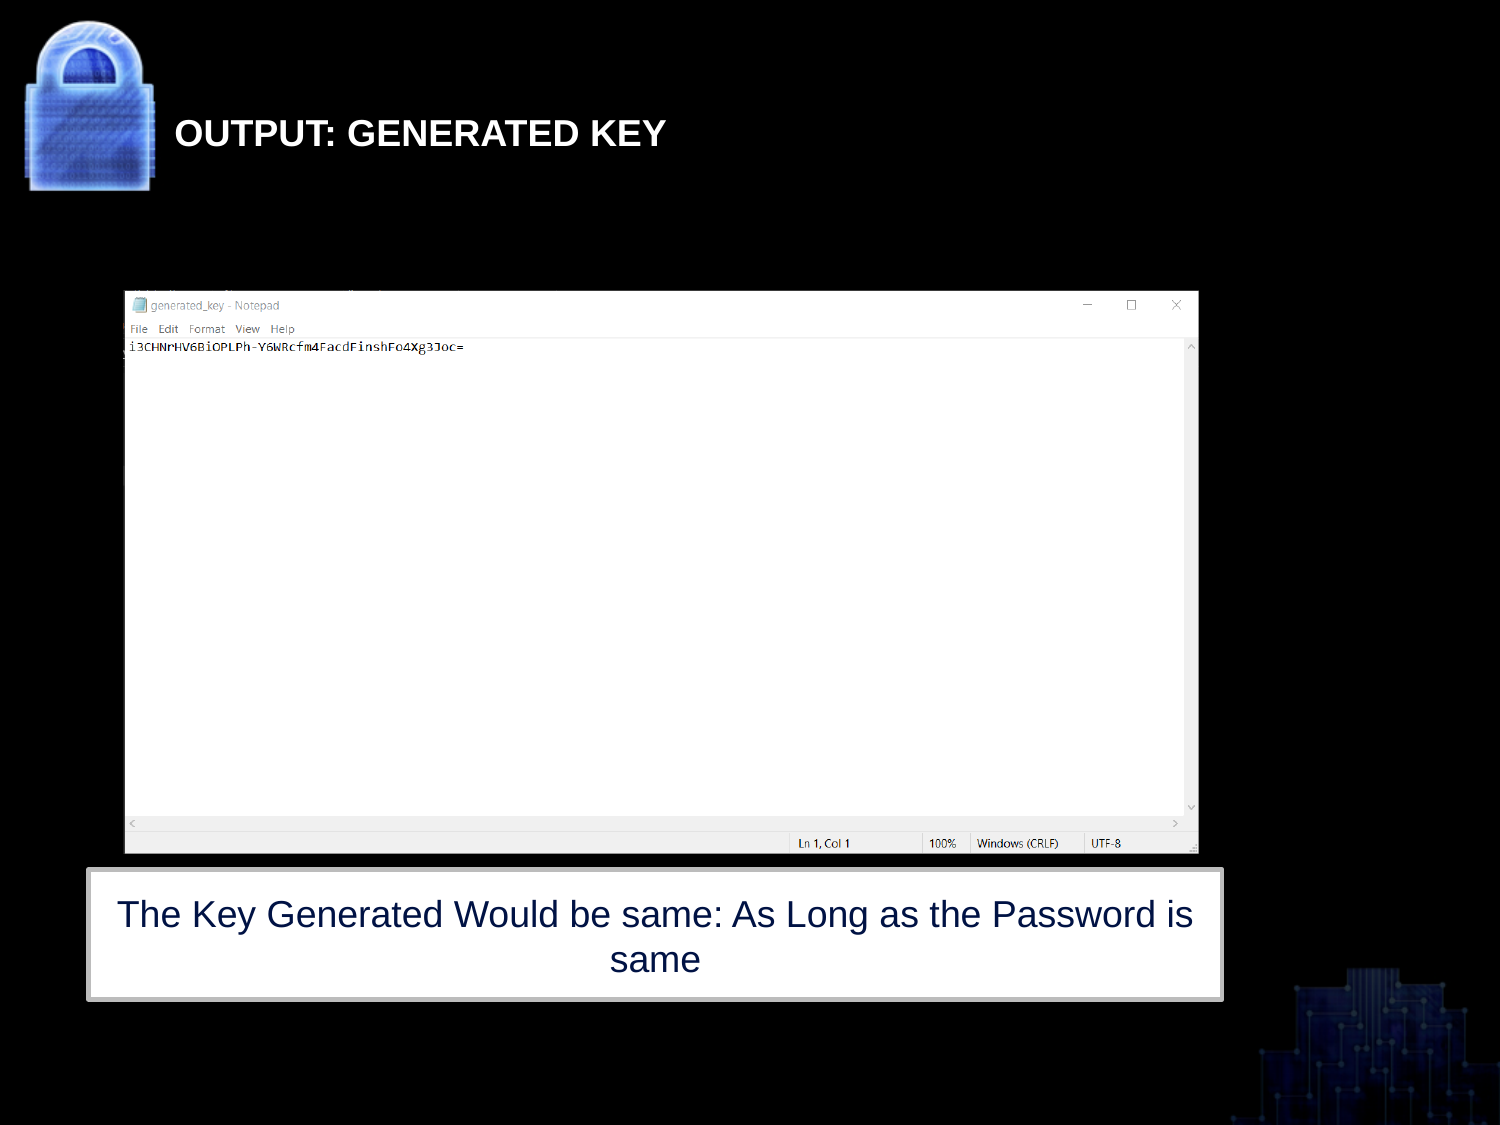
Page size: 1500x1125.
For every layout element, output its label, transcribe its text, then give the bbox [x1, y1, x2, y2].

picture [0, 0, 1500, 1125]
text_box The Key Generated Would be same: As Long as the Password is same [86, 867, 1224, 1002]
list OUTPUT: GENERATED KEY [159, 101, 739, 185]
